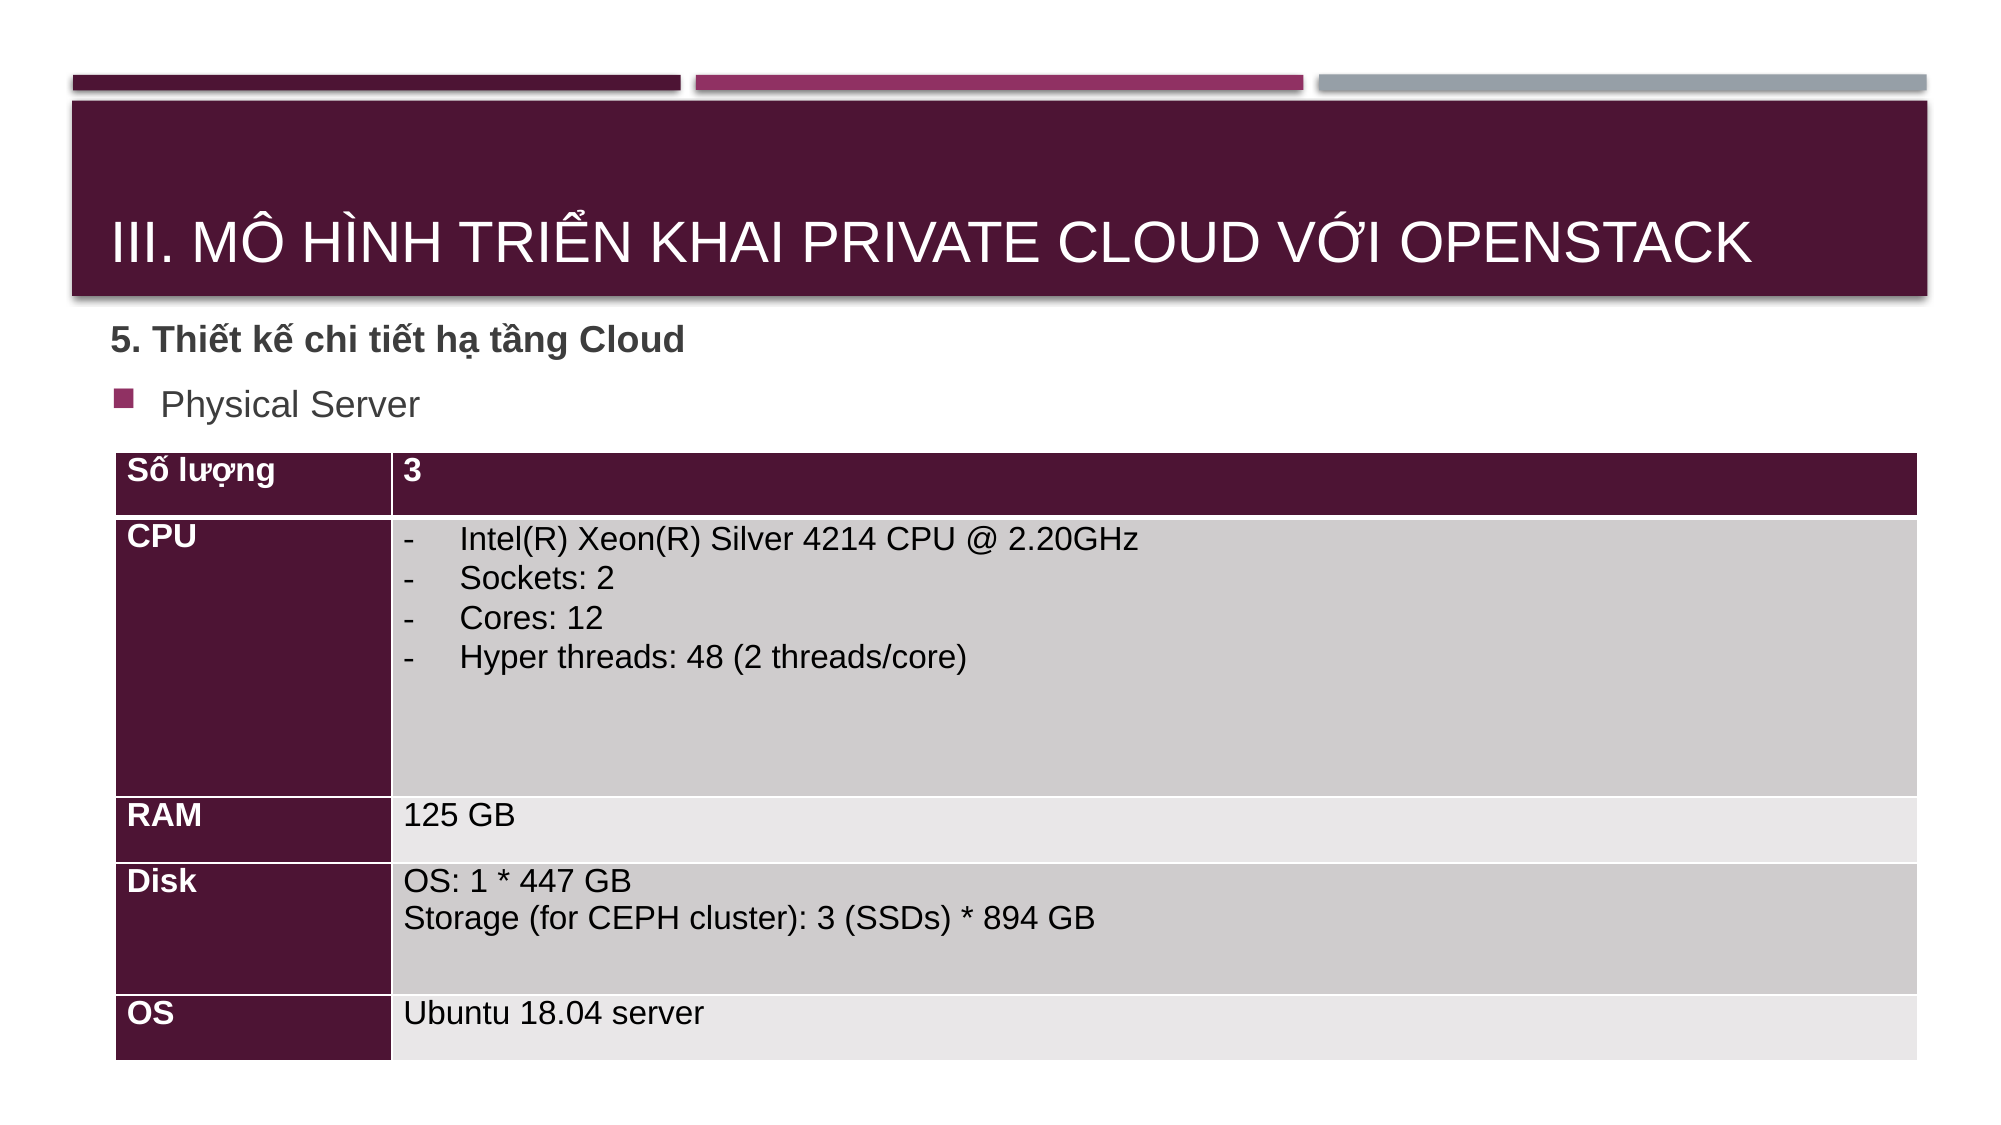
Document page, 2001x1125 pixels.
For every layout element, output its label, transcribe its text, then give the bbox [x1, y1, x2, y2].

table_header 3 [393, 453, 1917, 515]
table_cell Ubuntu 18.04 server [393, 996, 1917, 1060]
table_cell 125 GB [393, 798, 1917, 862]
list 5. Thiết kế chi tiết hạ tầng Cloud Physical Server [95, 299, 1905, 962]
title III. Mô hình triển khai Private Cloud với OpenStack [95, 115, 1905, 282]
table_cell CPU [116, 520, 391, 796]
table_header Số lượng [116, 453, 391, 515]
table_cell OS: 1 * 447 GB Storage (for CEPH cluster): 3 (SSDs) * 894 GB [393, 864, 1917, 994]
table_cell Intel(R) Xeon(R) Silver 4214 CPU @ 2.20GHz Sockets: 2 Cores: 12 Hyper threads: 48 (2 threads/core) [393, 520, 1917, 796]
table_cell RAM [116, 798, 391, 862]
table_cell Disk [116, 864, 391, 994]
table_cell OS [116, 996, 391, 1060]
